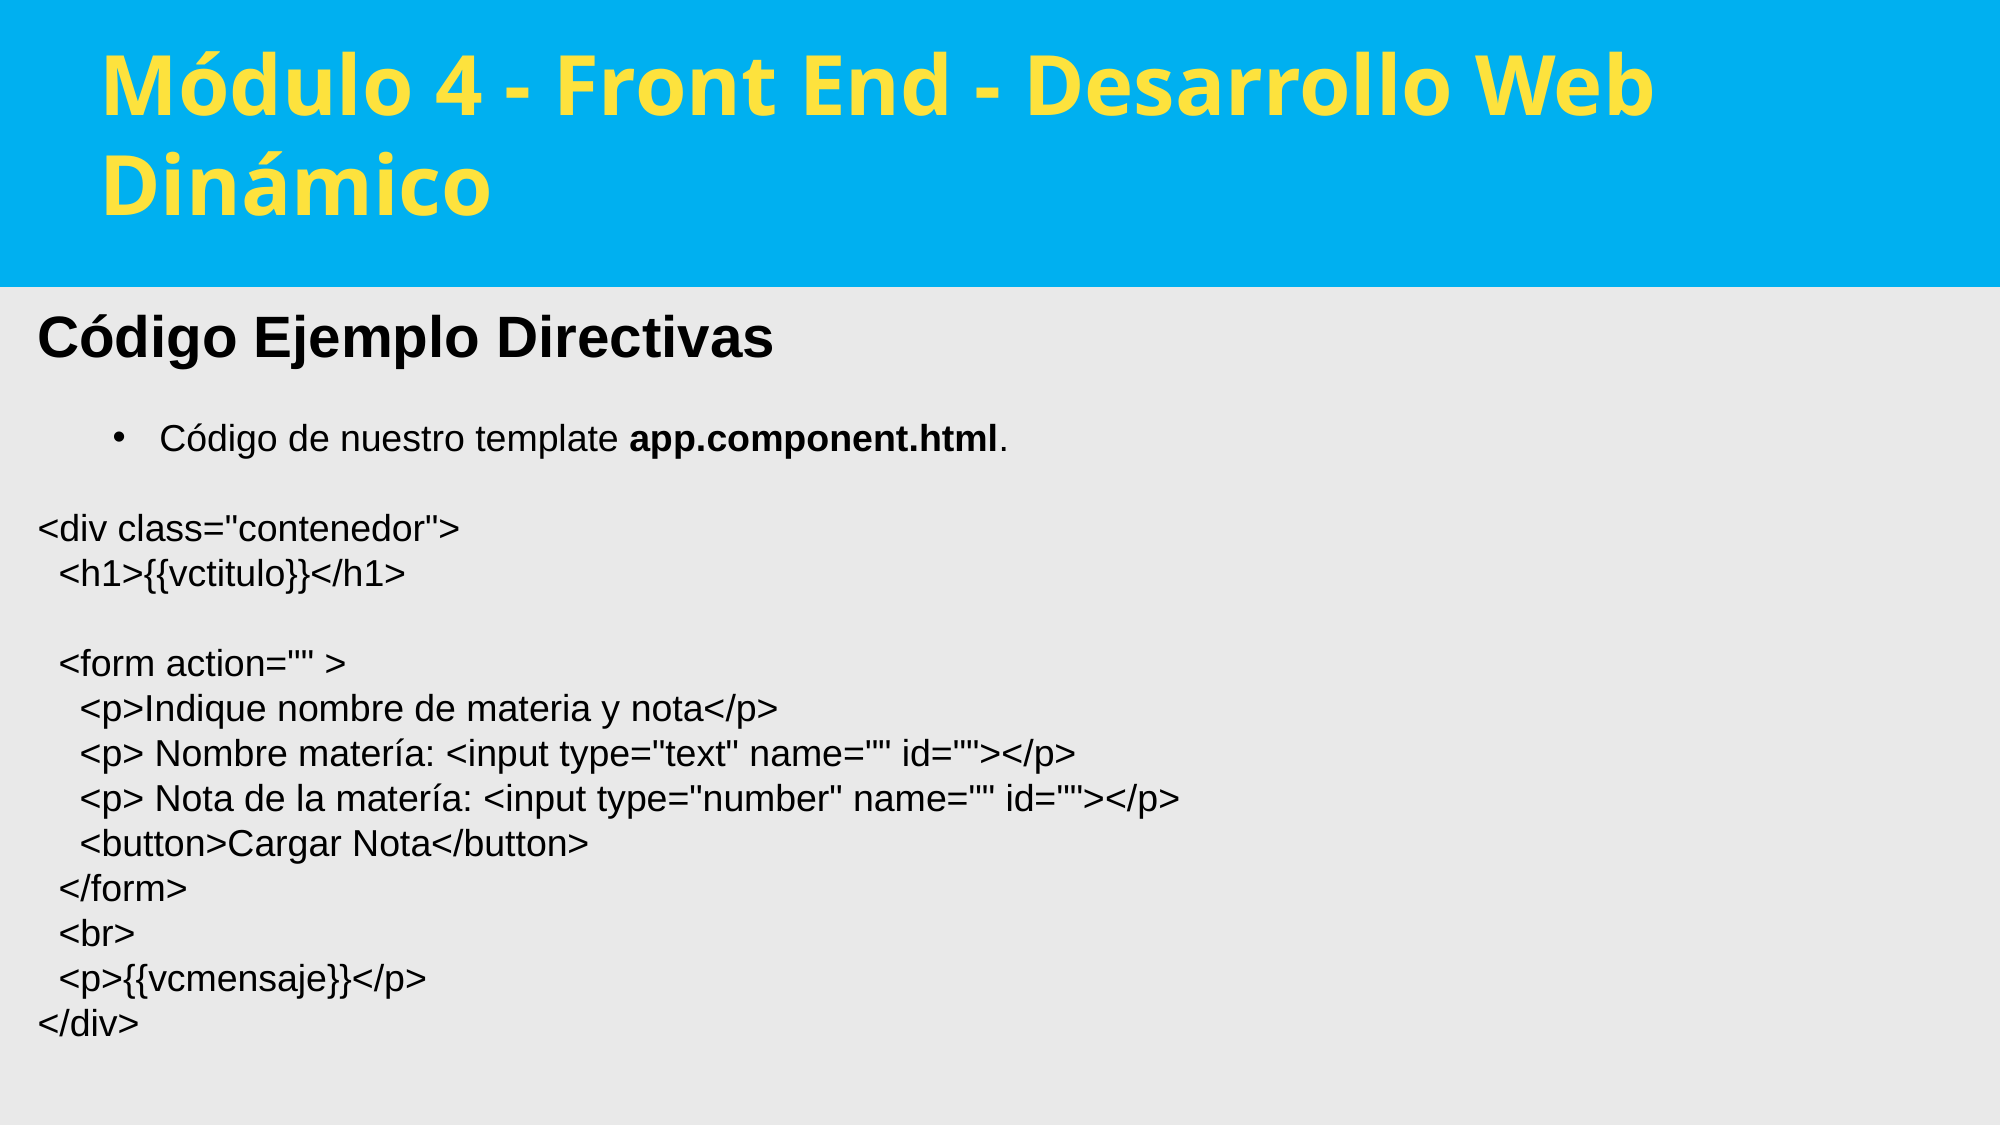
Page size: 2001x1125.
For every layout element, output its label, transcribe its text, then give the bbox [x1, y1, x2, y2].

text_box Código Ejemplo Directivas Código de nuestro template app.component.html. <div class="contenedor"> <h1>{{vctitulo}}</h1> <form action="" > <p>Indique nombre de materia y nota</p> <p> Nombre matería: <input type="text" name="" id=""></p> <p> Nota de la matería: <input type="number" name="" id=""></p> <button>Cargar Nota</button> </form> <br> <p>{{vcmensaje}}</p> </div> [17, 286, 1844, 1102]
text_box Módulo 4 - Front End - Desarrollo Web Dinámico [92, 24, 1901, 222]
text_box [0, 0, 2000, 287]
